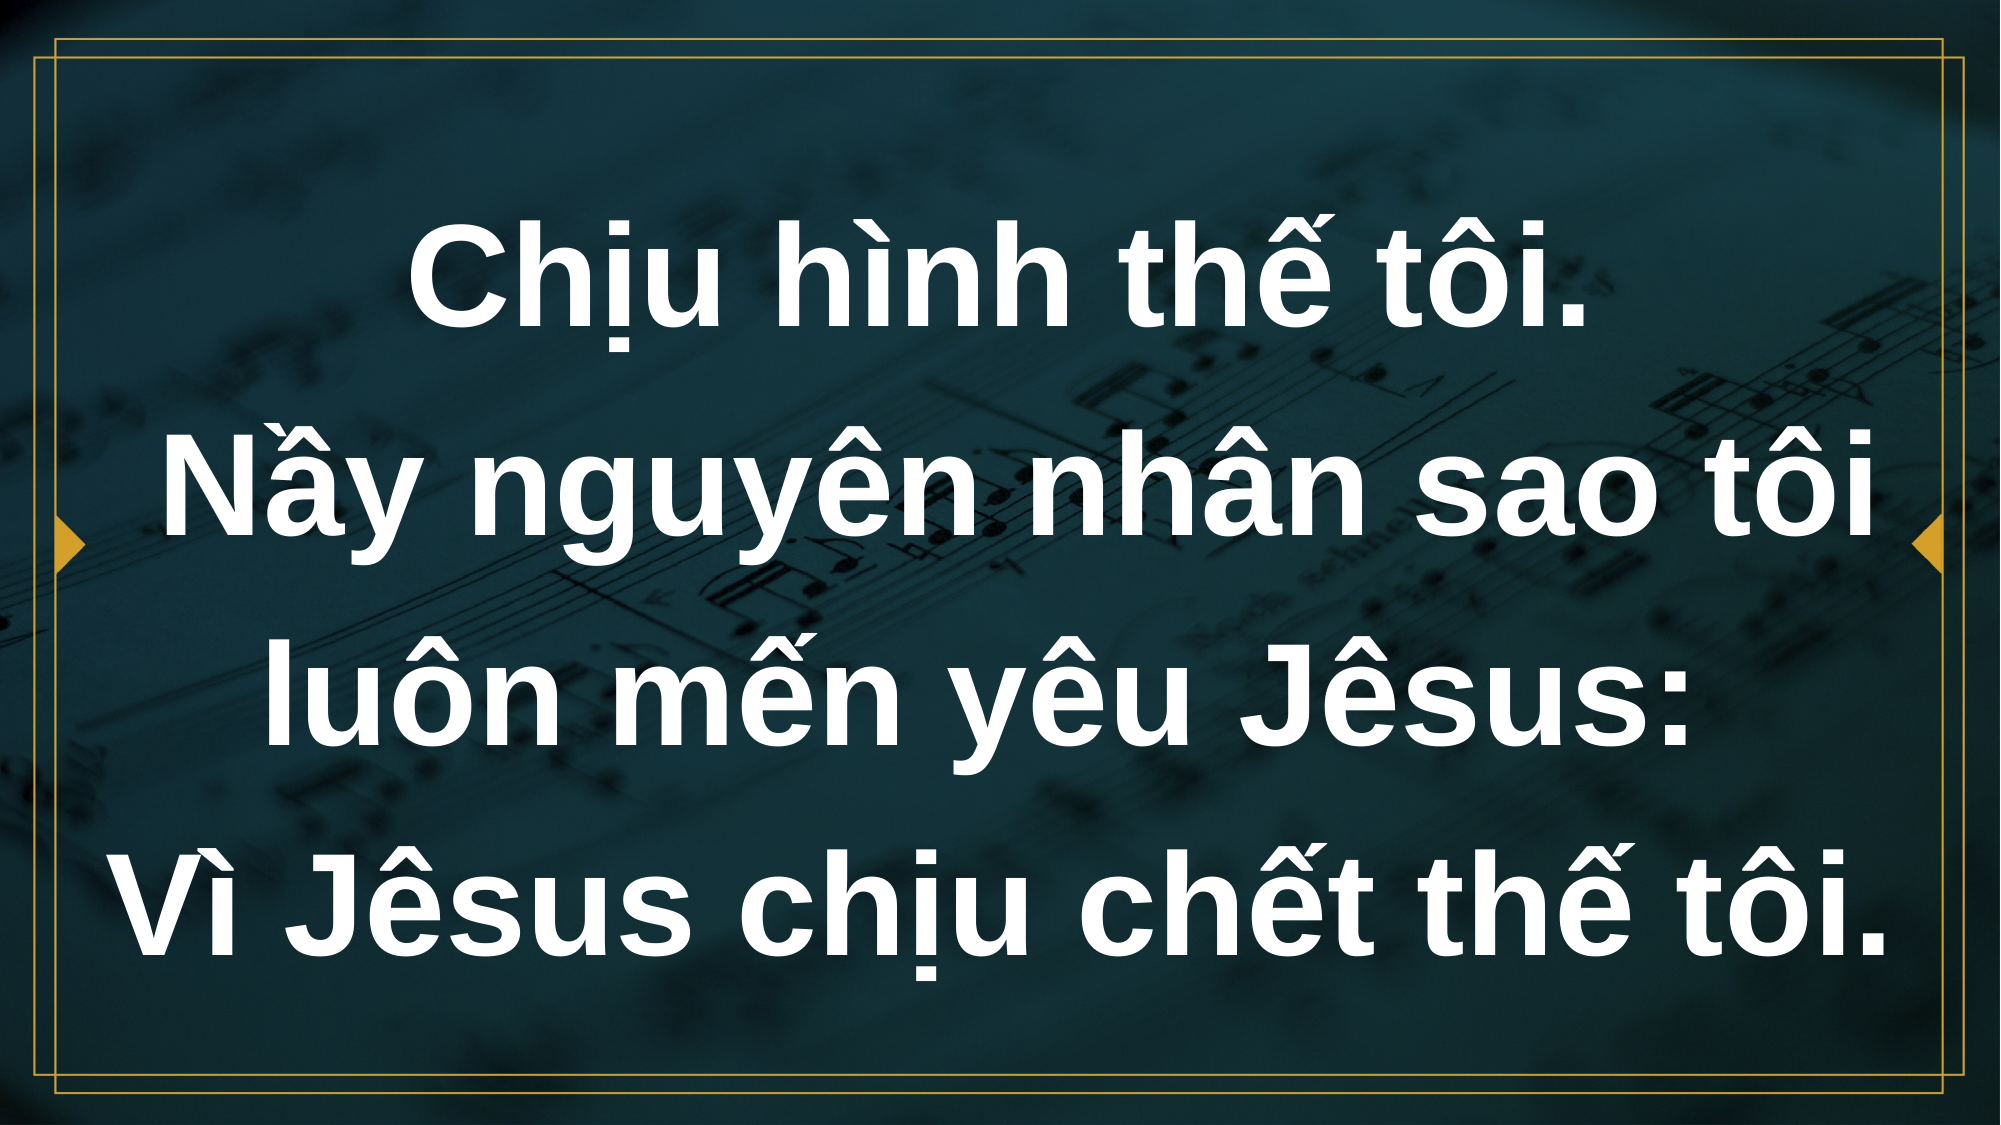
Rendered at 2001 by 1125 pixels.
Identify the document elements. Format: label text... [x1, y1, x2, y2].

picture [0, 0, 2000, 1125]
title Chịu hình thế tôi. Nầy nguyên nhân sao tôi luôn mến yêu Jêsus: Vì Jêsus chịu chết thế tôi. [55, 53, 1945, 1077]
